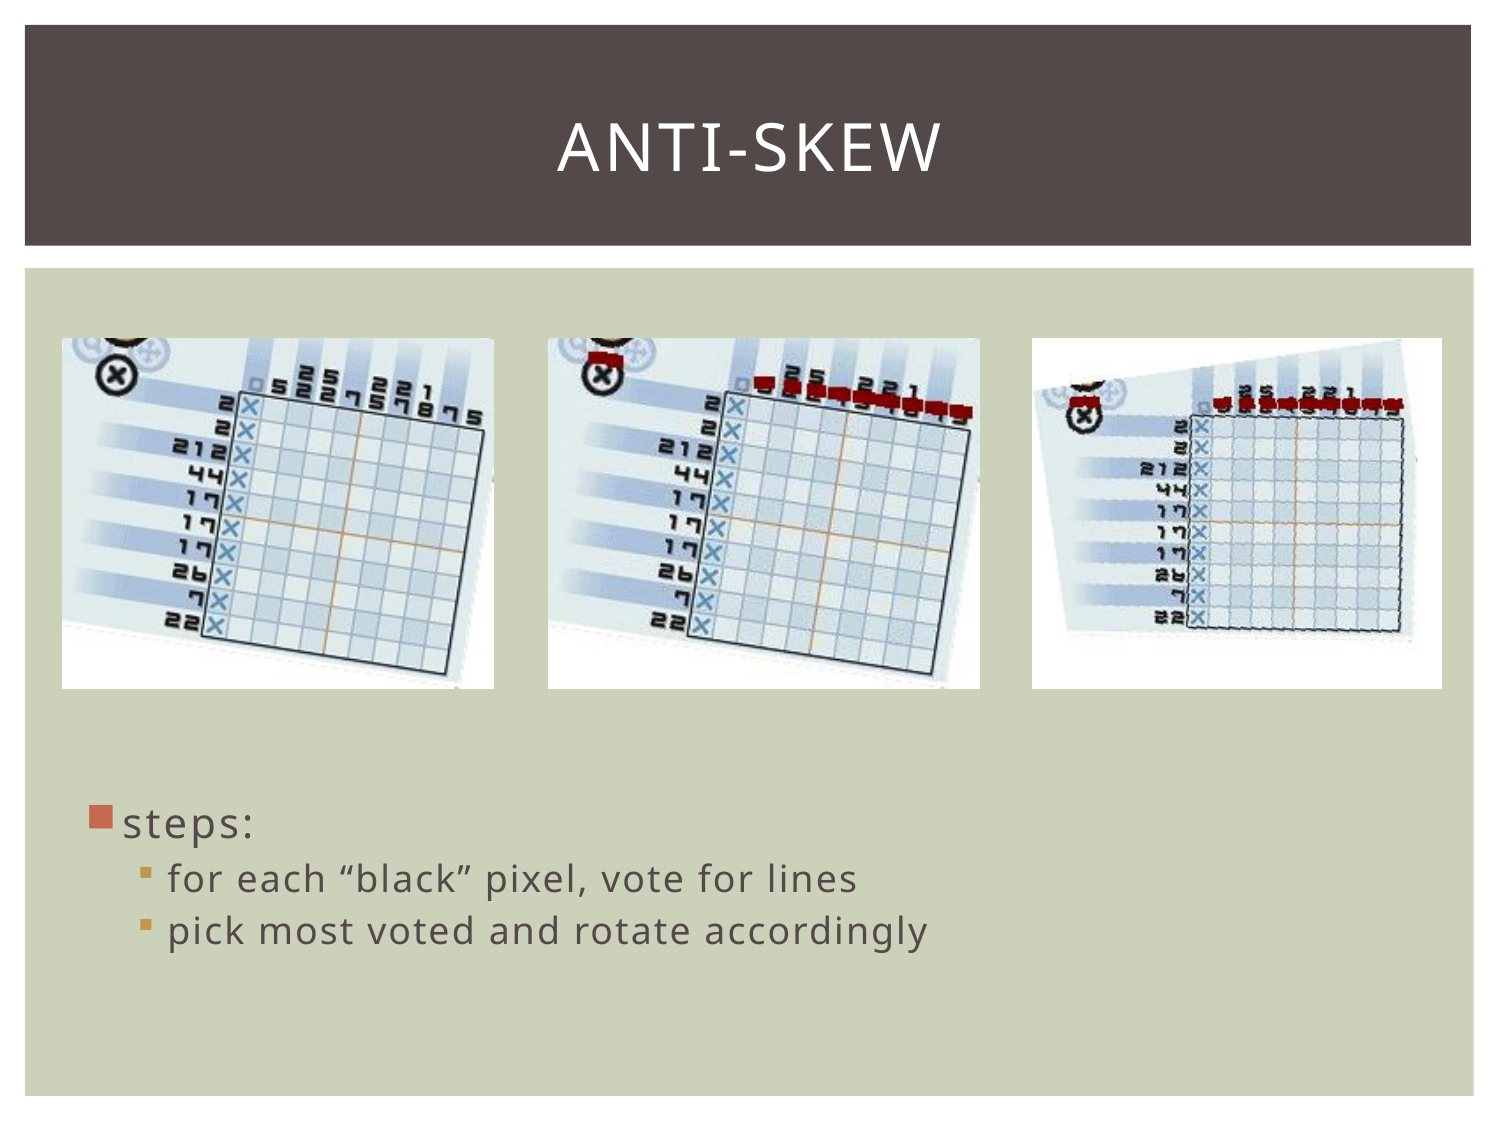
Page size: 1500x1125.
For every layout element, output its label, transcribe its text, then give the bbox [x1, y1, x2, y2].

picture [548, 337, 980, 689]
title Anti-SKew [62, 58, 1438, 232]
picture [62, 337, 494, 689]
list steps: for each “black” pixel, vote for lines pick most voted and rotate accordingly [62, 789, 1442, 1042]
picture [1032, 337, 1442, 689]
